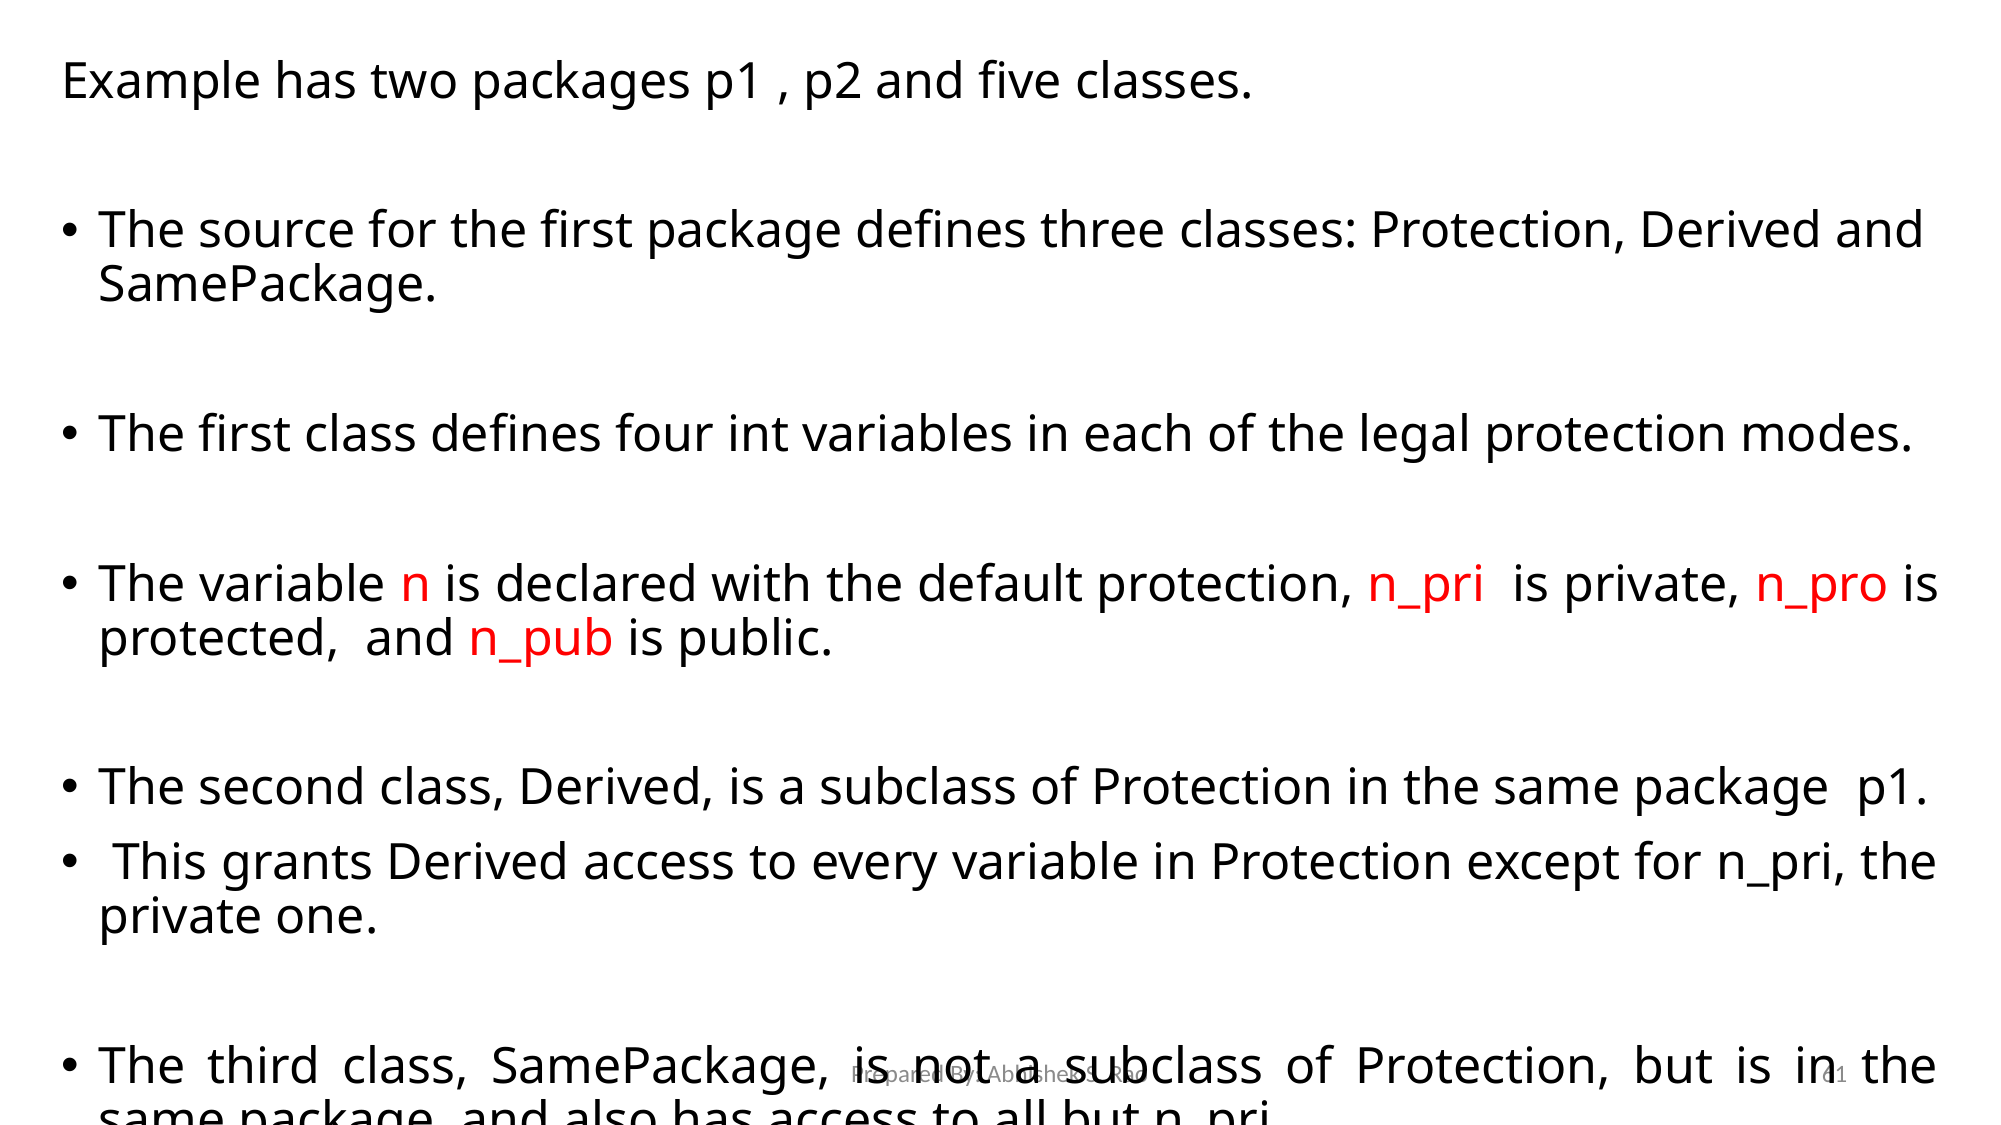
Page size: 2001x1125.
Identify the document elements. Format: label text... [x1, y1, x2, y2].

footer Prepared By: Abhishek S. Rao [662, 1042, 1338, 1103]
slide_number 61 [1412, 1042, 1863, 1103]
list Example has two packages p1 , p2 and five classes. The source for the first package defines three classes: Protection, Derived and SamePackage. The first class defines four int variables in each of the legal protection modes. The variable n is declared with the default protection, n_pri is private, n_pro is protected, and n_pub is public. The second class, Derived, is a subclass of Protection in the same package p1. This grants Derived access to every variable in Protection except for n_pri, the private one. The third class, SamePackage, is not a subclass of Protection, but is in the same package and also has access to all but n_pri. [46, 47, 1955, 936]
